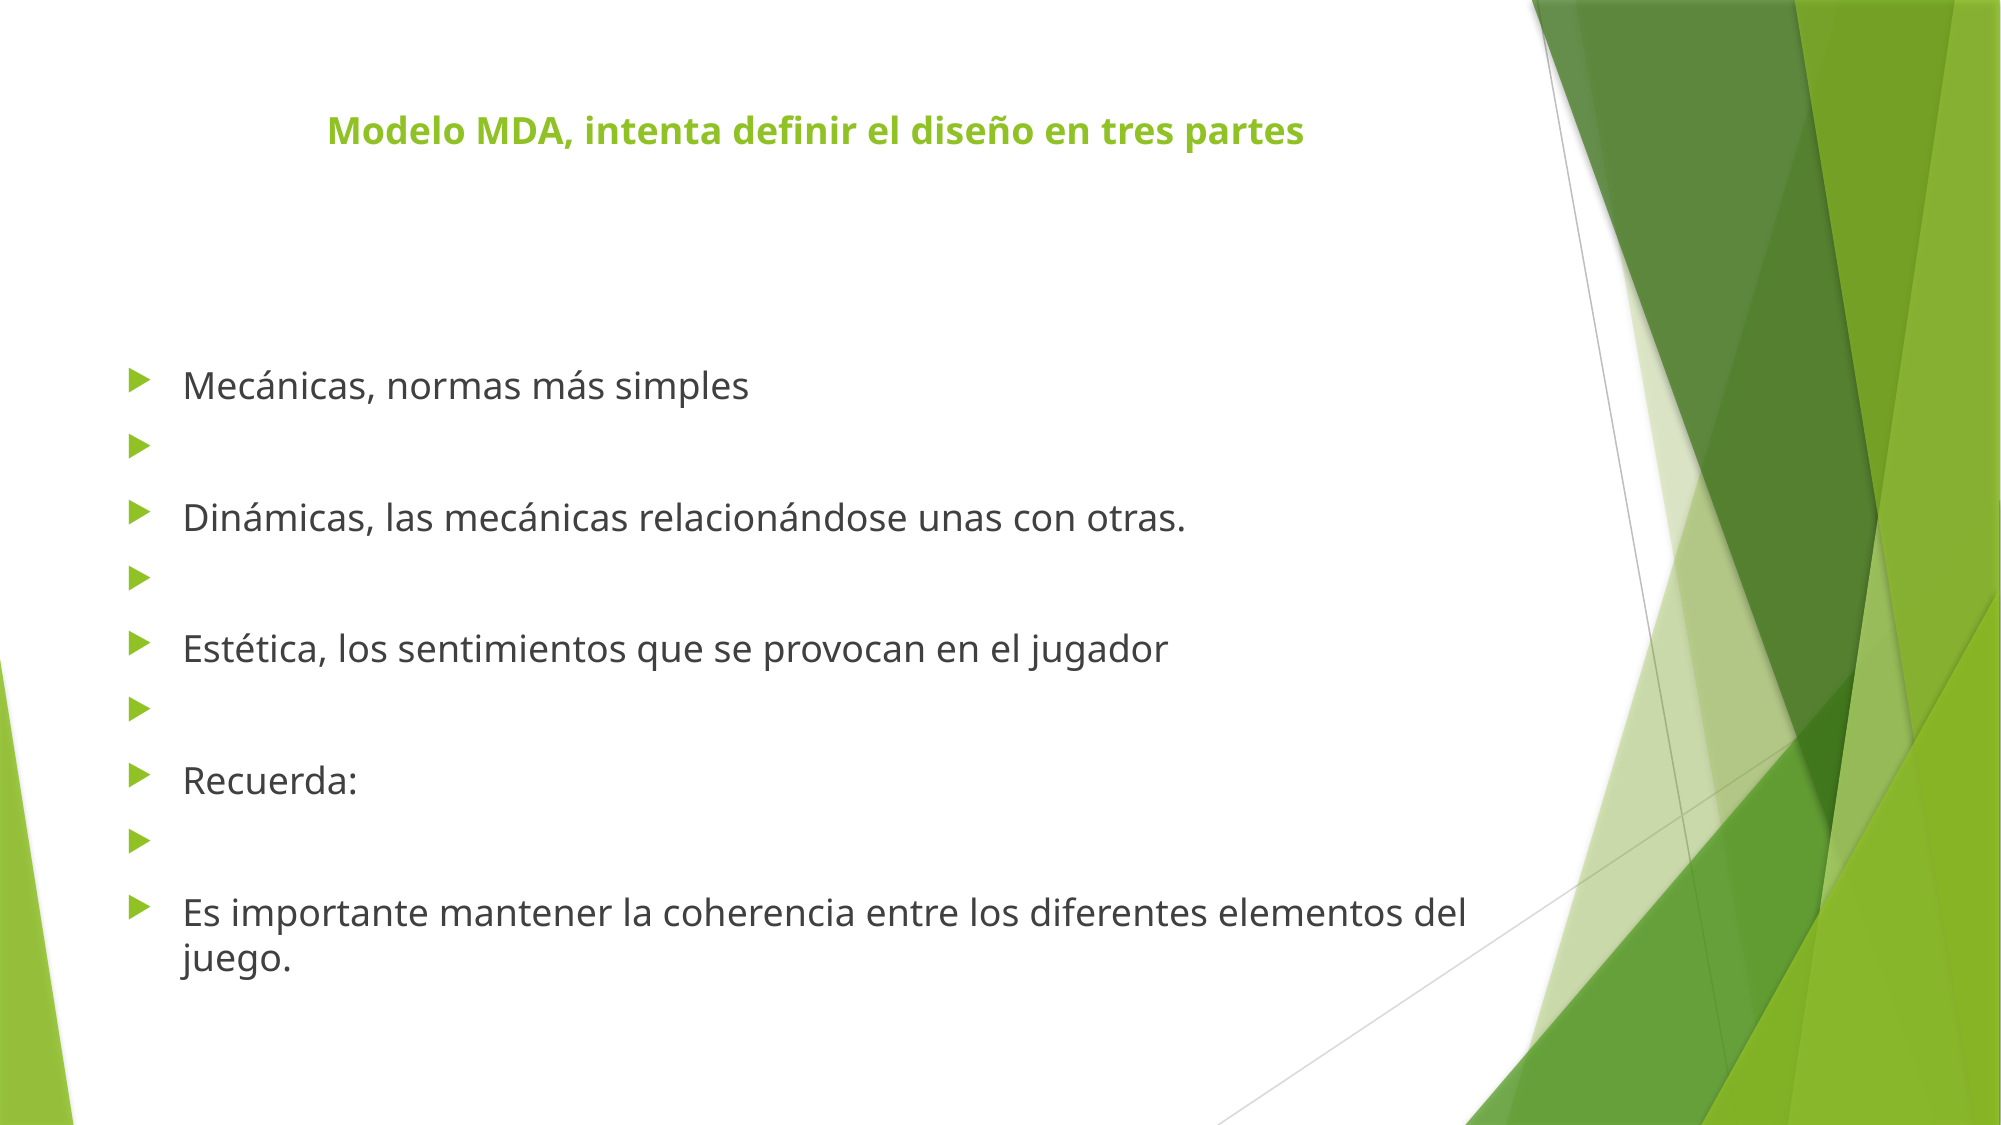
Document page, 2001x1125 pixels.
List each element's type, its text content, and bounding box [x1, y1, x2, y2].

title Modelo MDA, intenta definir el diseño en tres partes [111, 99, 1522, 317]
list Mecánicas, normas más simples Dinámicas, las mecánicas relacionándose unas con otras. Estética, los sentimientos que se provocan en el jugador Recuerda: Es importante mantener la coherencia entre los diferentes elementos del juego. [111, 354, 1522, 992]
